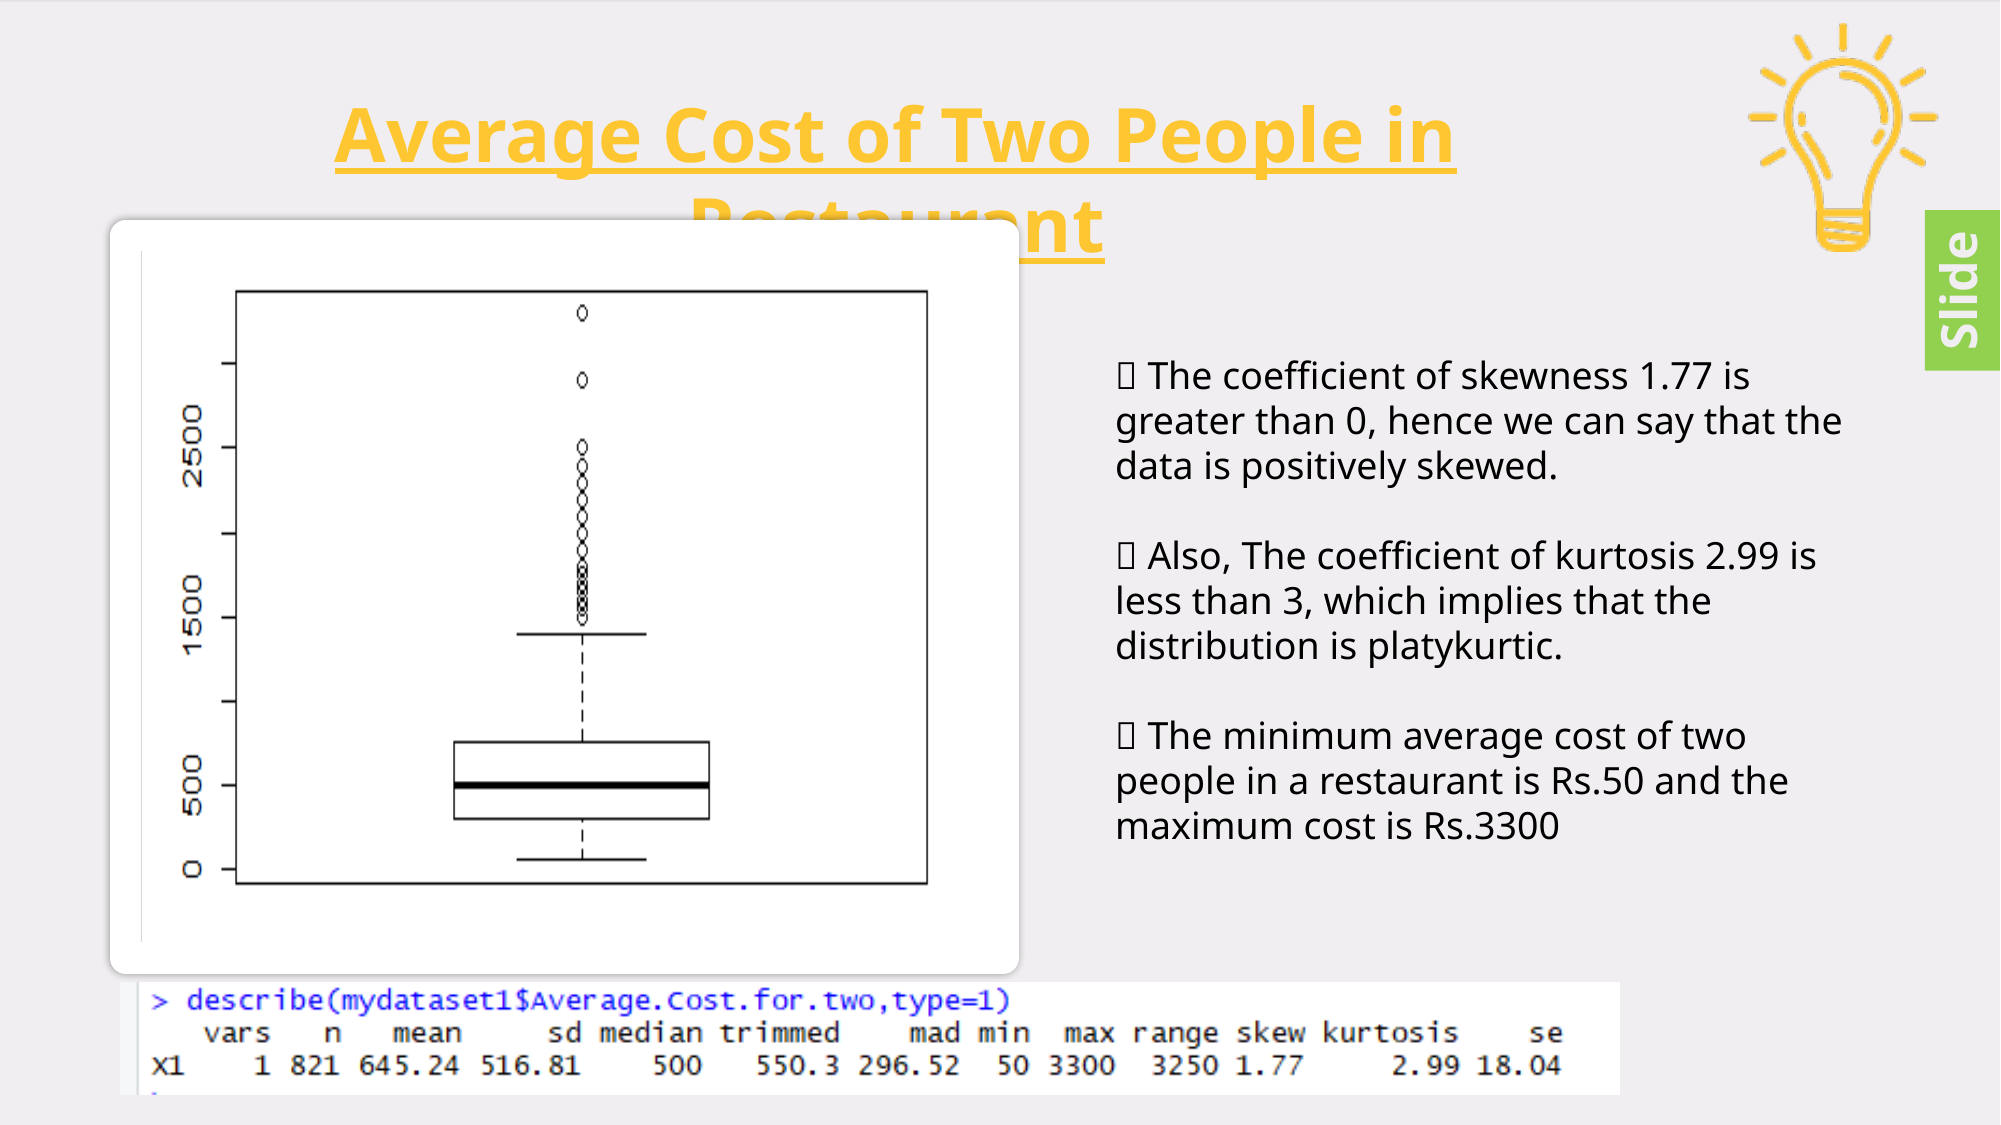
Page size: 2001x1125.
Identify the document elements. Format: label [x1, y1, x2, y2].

text_box [0, 1, 2000, 1125]
text_box [119, 80, 1804, 278]
list [119, 982, 1620, 1095]
picture [141, 251, 988, 943]
picture [1729, 23, 1958, 252]
